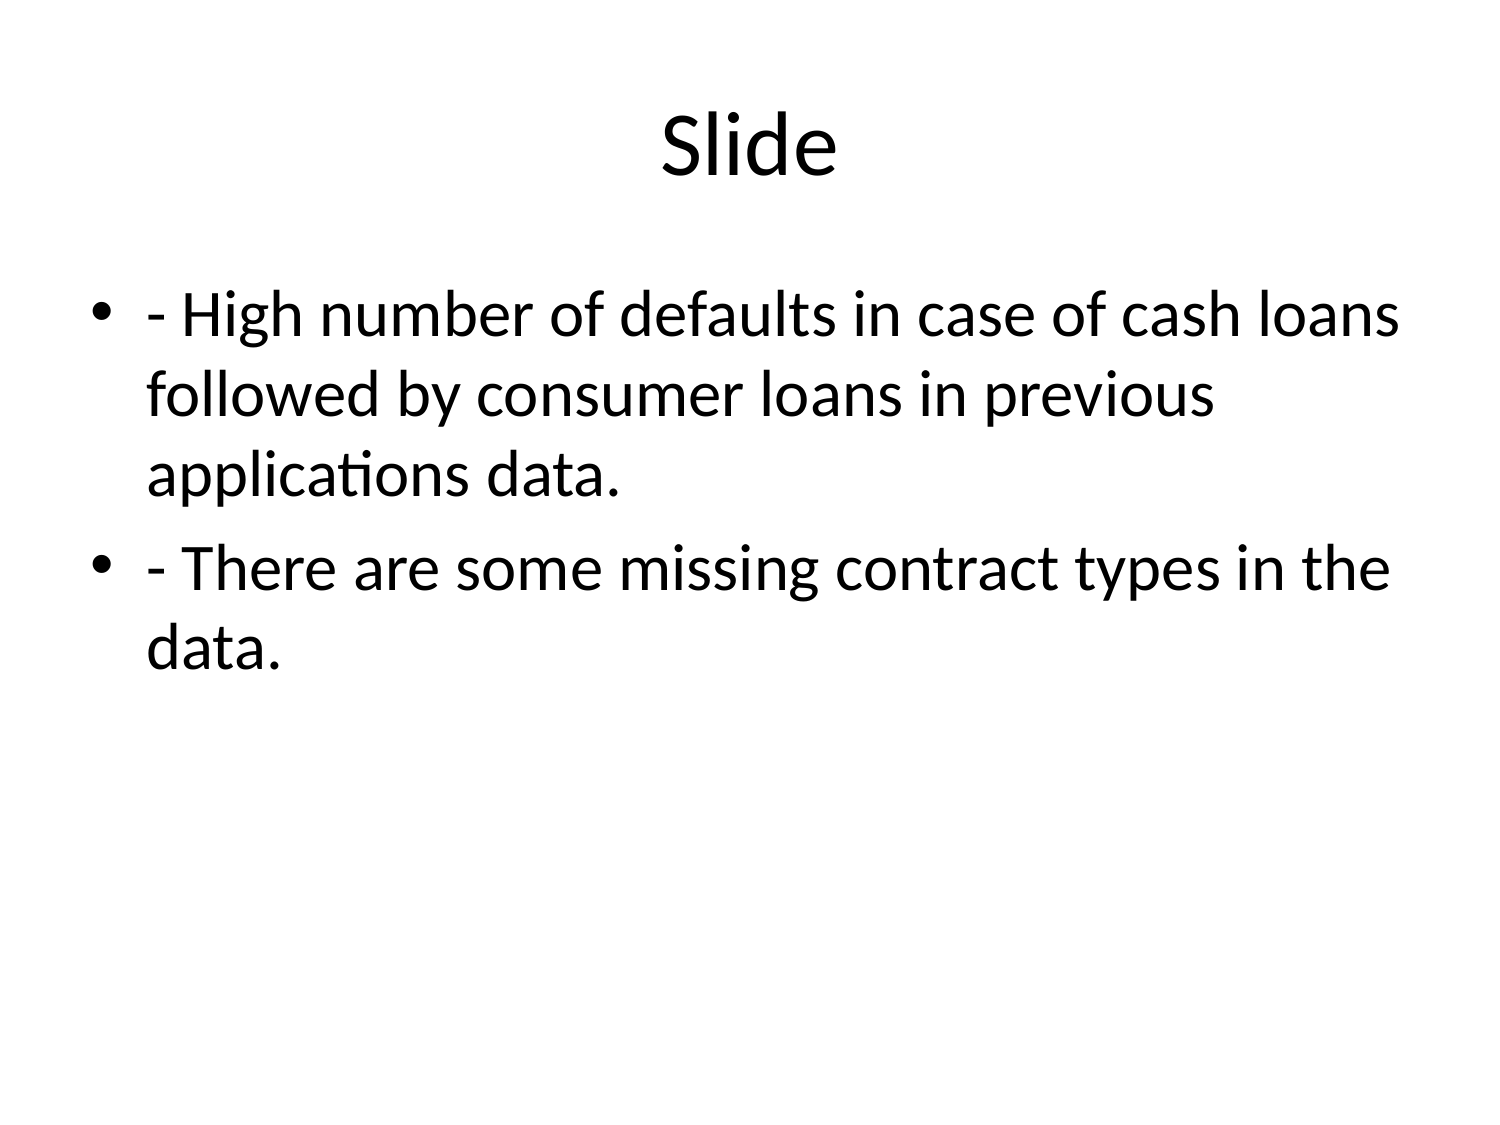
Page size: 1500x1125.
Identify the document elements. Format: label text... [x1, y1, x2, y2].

title Slide [75, 45, 1425, 233]
list - High number of defaults in case of cash loans followed by consumer loans in previous applications data. - There are some missing contract types in the data. [75, 262, 1425, 1005]
